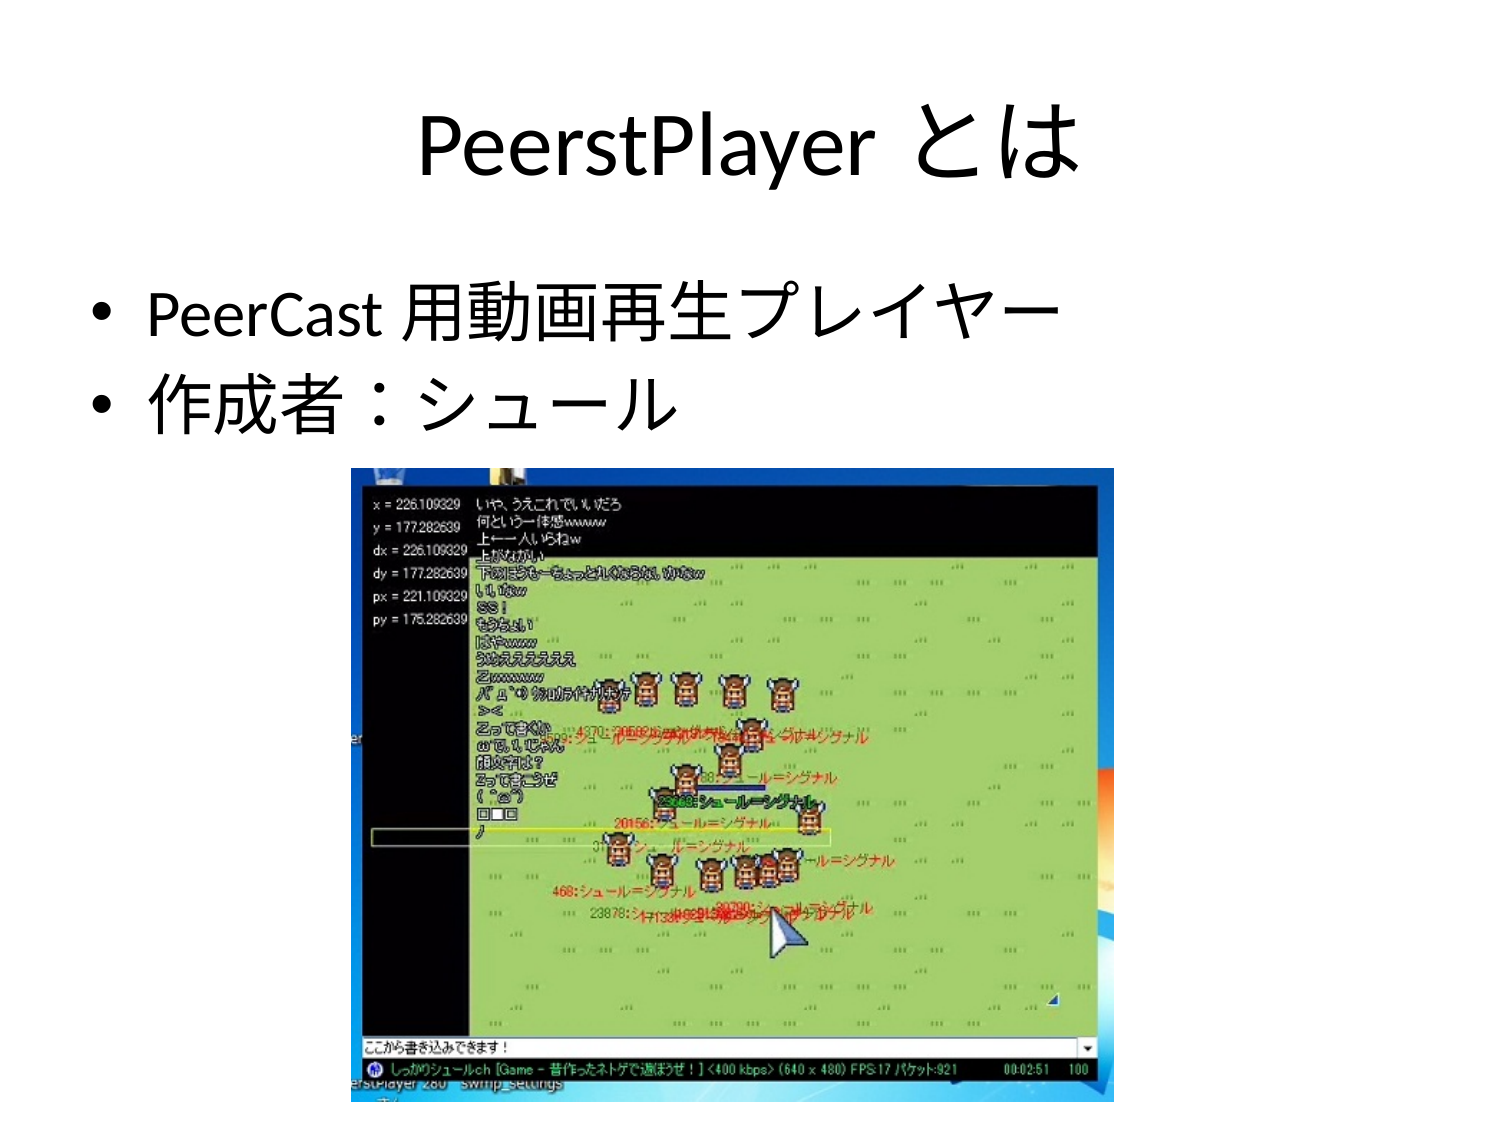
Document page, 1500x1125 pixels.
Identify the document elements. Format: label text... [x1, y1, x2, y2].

title PeerstPlayerとは [75, 45, 1425, 233]
list PeerCast用動画再生プレイヤー 作成者：シュール [75, 262, 1425, 1005]
picture [351, 468, 1114, 1102]
